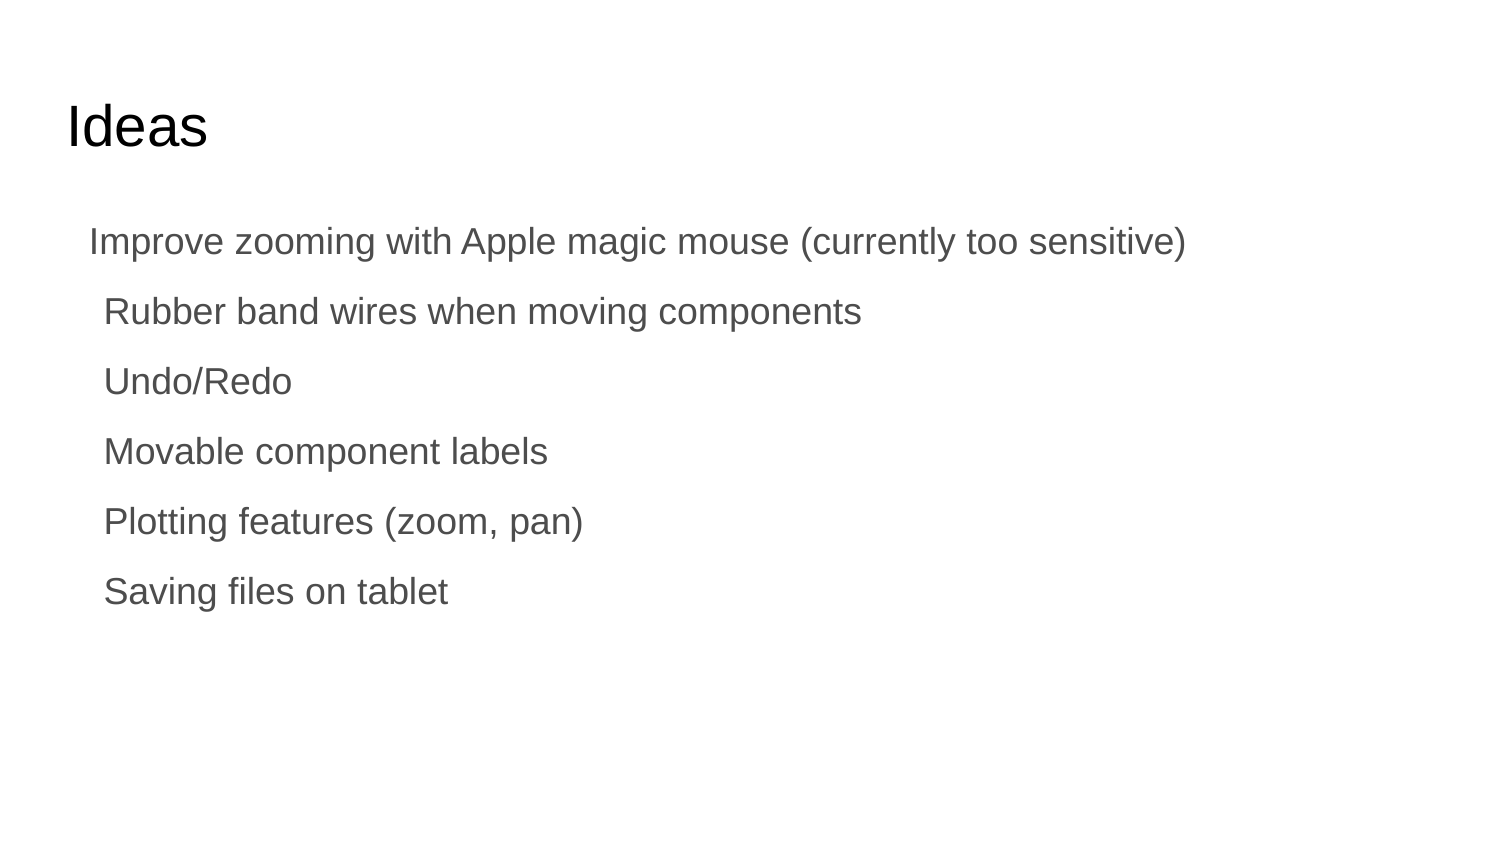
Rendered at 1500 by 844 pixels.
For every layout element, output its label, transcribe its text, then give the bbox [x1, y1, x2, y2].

list Improve zooming with Apple magic mouse (currently too sensitive) Rubber band wires when moving components Undo/Redo Movable component labels Plotting features (zoom, pan) Saving files on tablet [51, 189, 1449, 750]
title Ideas [51, 72, 1449, 167]
